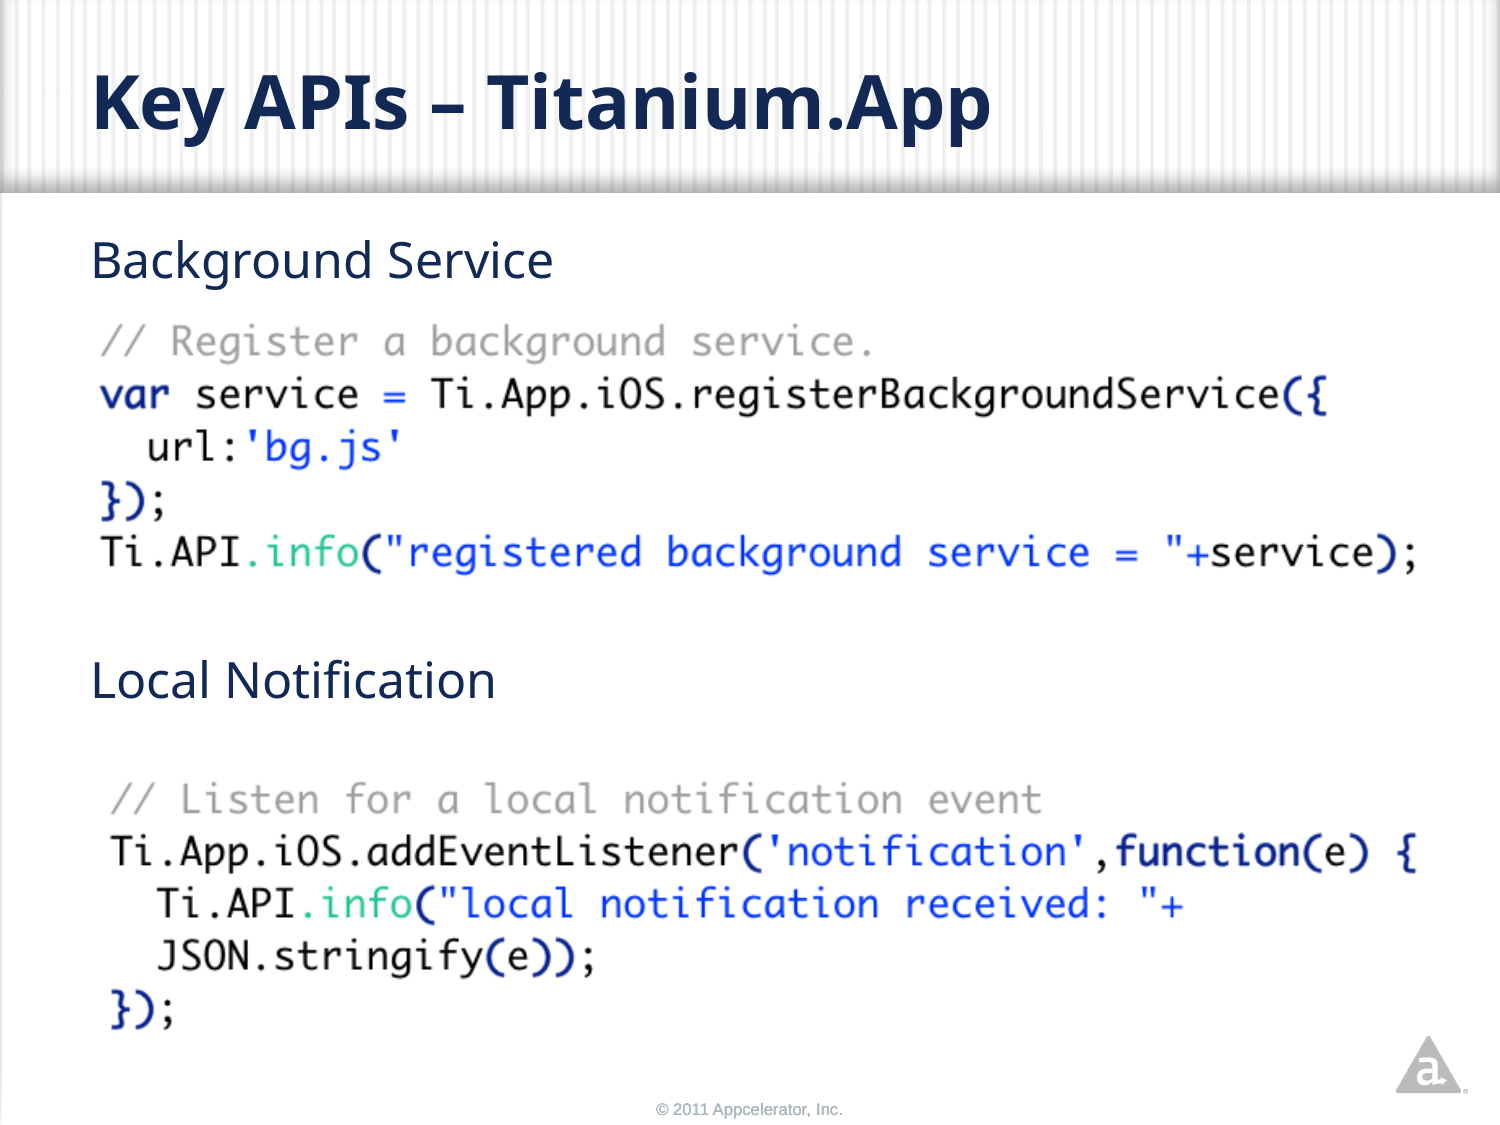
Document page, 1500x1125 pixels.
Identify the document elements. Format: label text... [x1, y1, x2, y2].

title Key APIs – Titanium.App [74, 33, 1426, 167]
list Background Service Local Notification [74, 220, 1426, 964]
picture [107, 776, 1468, 1094]
picture [97, 321, 1426, 601]
picture [0, 0, 1500, 193]
